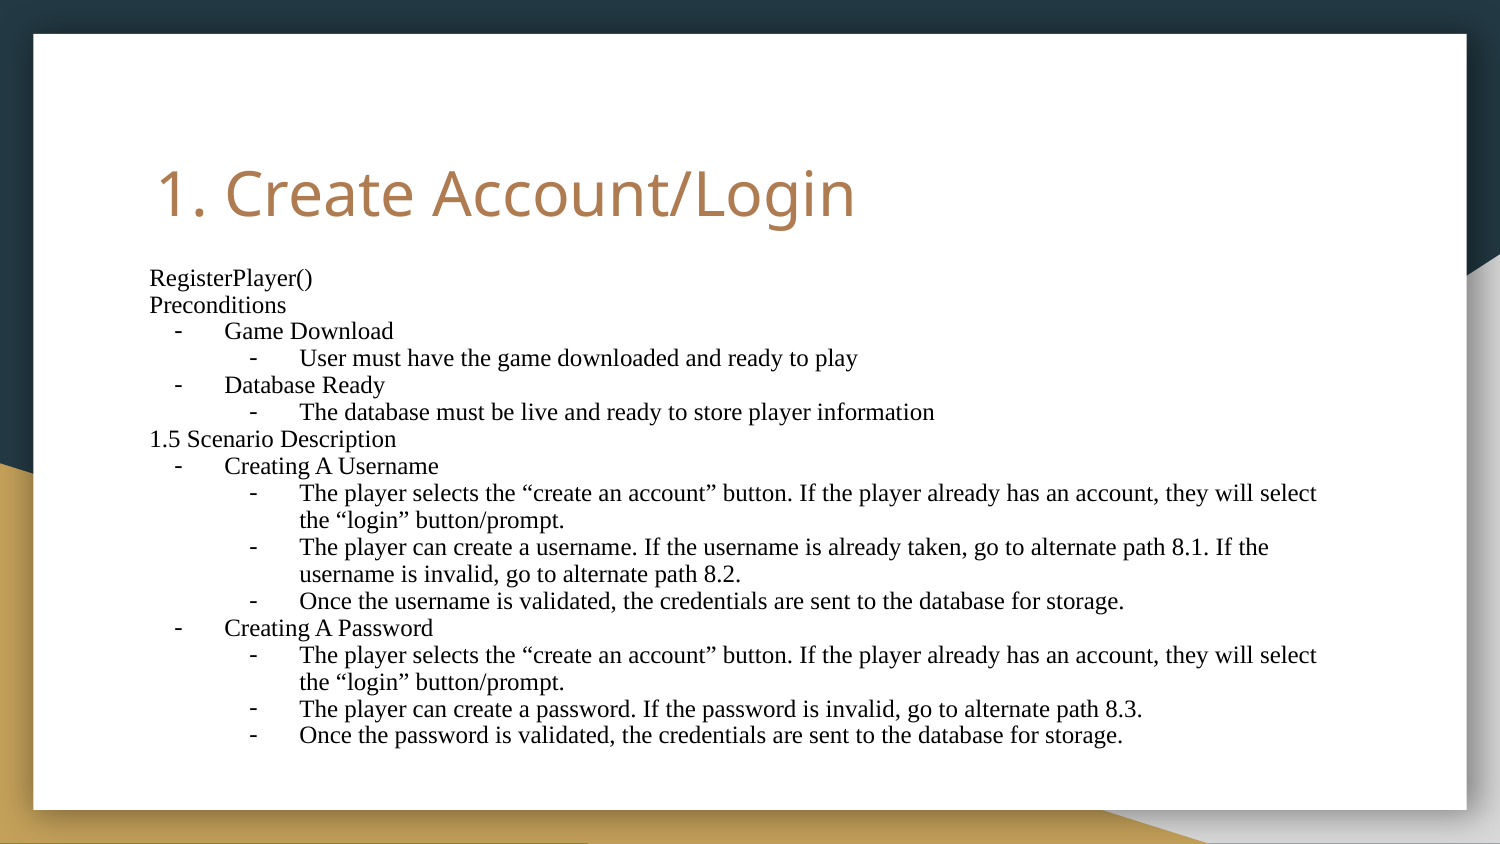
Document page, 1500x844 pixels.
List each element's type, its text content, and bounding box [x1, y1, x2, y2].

list RegisterPlayer() Preconditions Game Download User must have the game downloaded and ready to play Database Ready The database must be live and ready to store player information 1.5 Scenario Description Creating A Username The player selects the “create an account” button. If the player already has an account, they will select the “login” button/prompt. The player can create a username. If the username is already taken, go to alternate path 8.1. If the username is invalid, go to alternate path 8.2. Once the username is validated, the credentials are sent to the database for storage. Creating A Password The player selects the “create an account” button. If the player already has an account, they will select the “login” button/prompt. The player can create a password. If the password is invalid, go to alternate path 8.3. Once the password is validated, the credentials are sent to the database for storage. [134, 249, 1366, 746]
title Create Account/Login [134, 138, 1366, 249]
